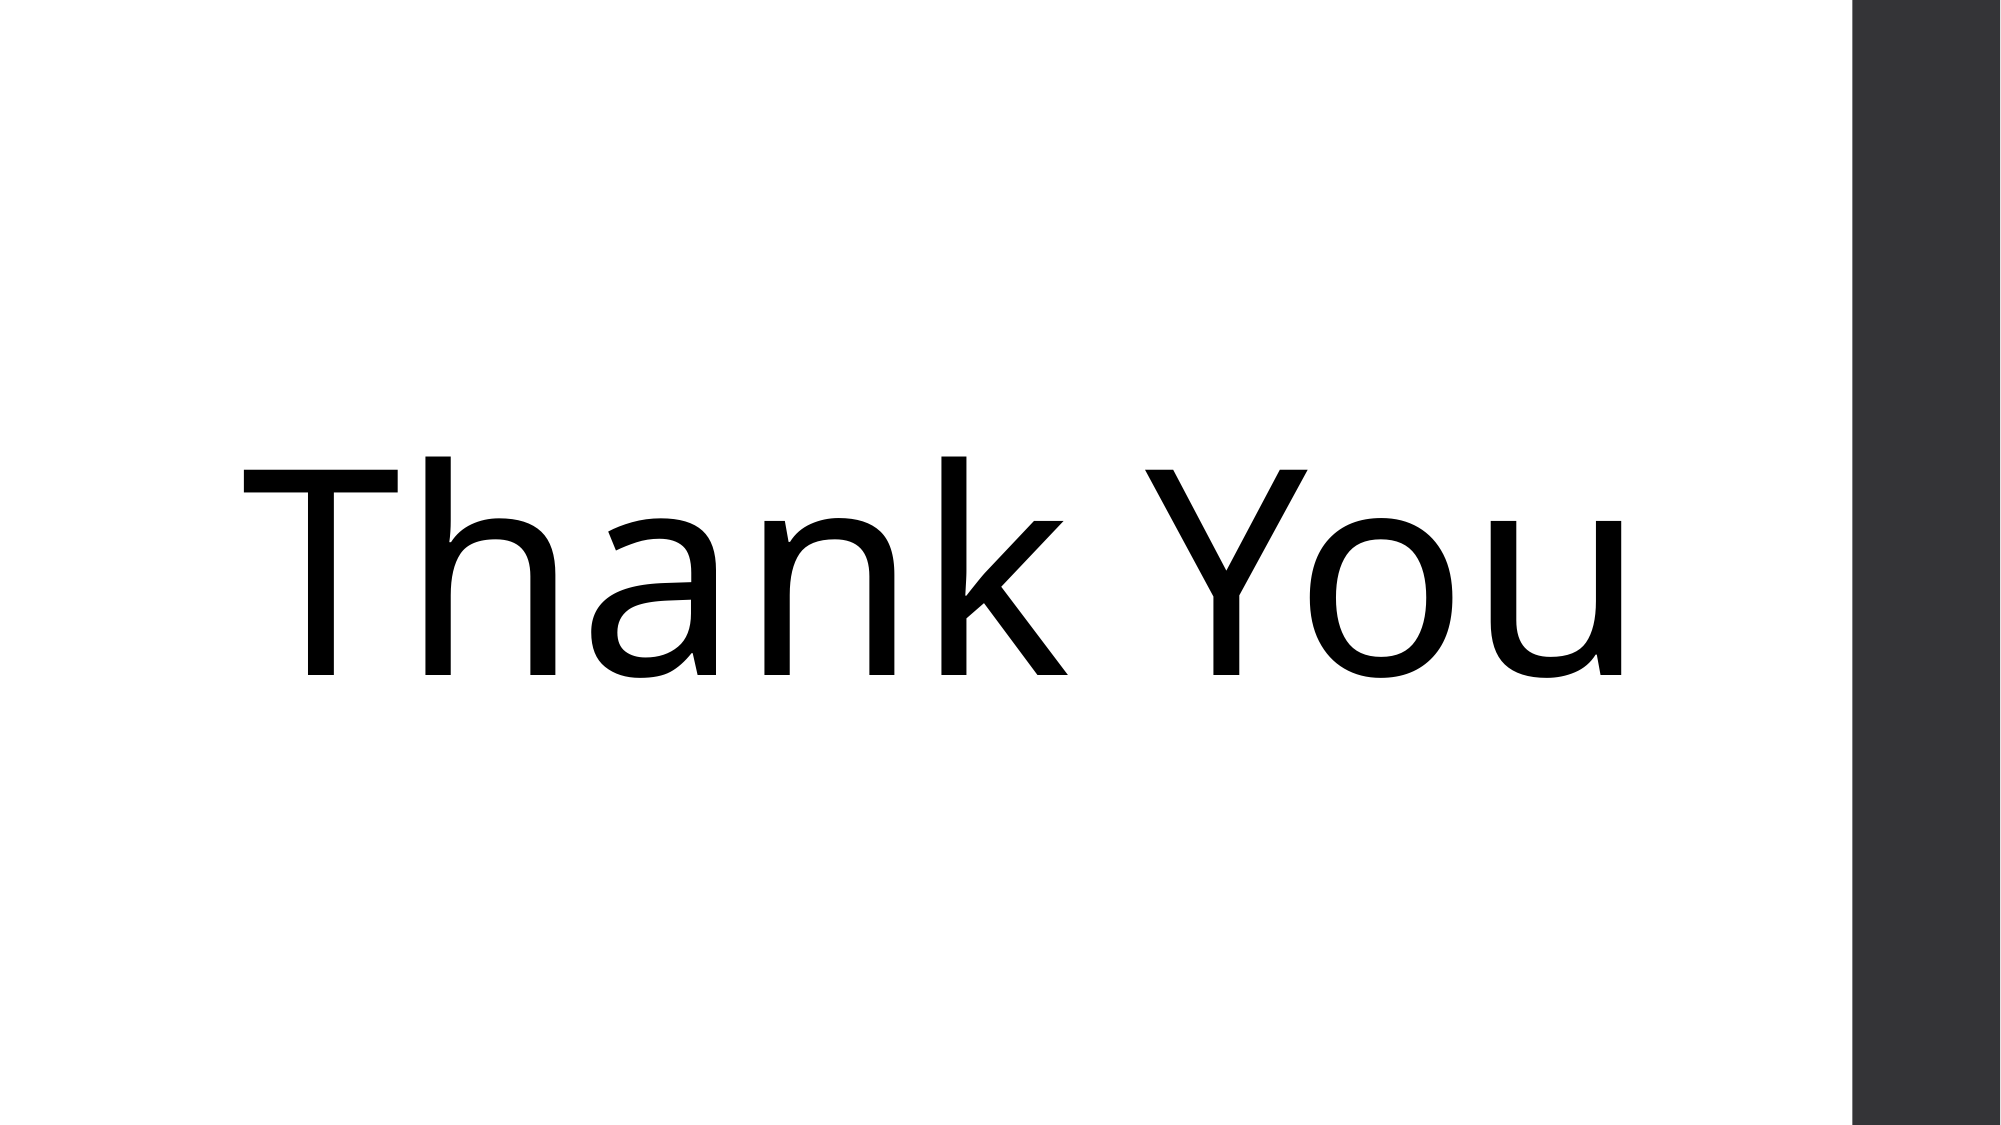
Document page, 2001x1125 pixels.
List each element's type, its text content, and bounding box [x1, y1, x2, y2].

text_box Thank You [158, 380, 1730, 741]
